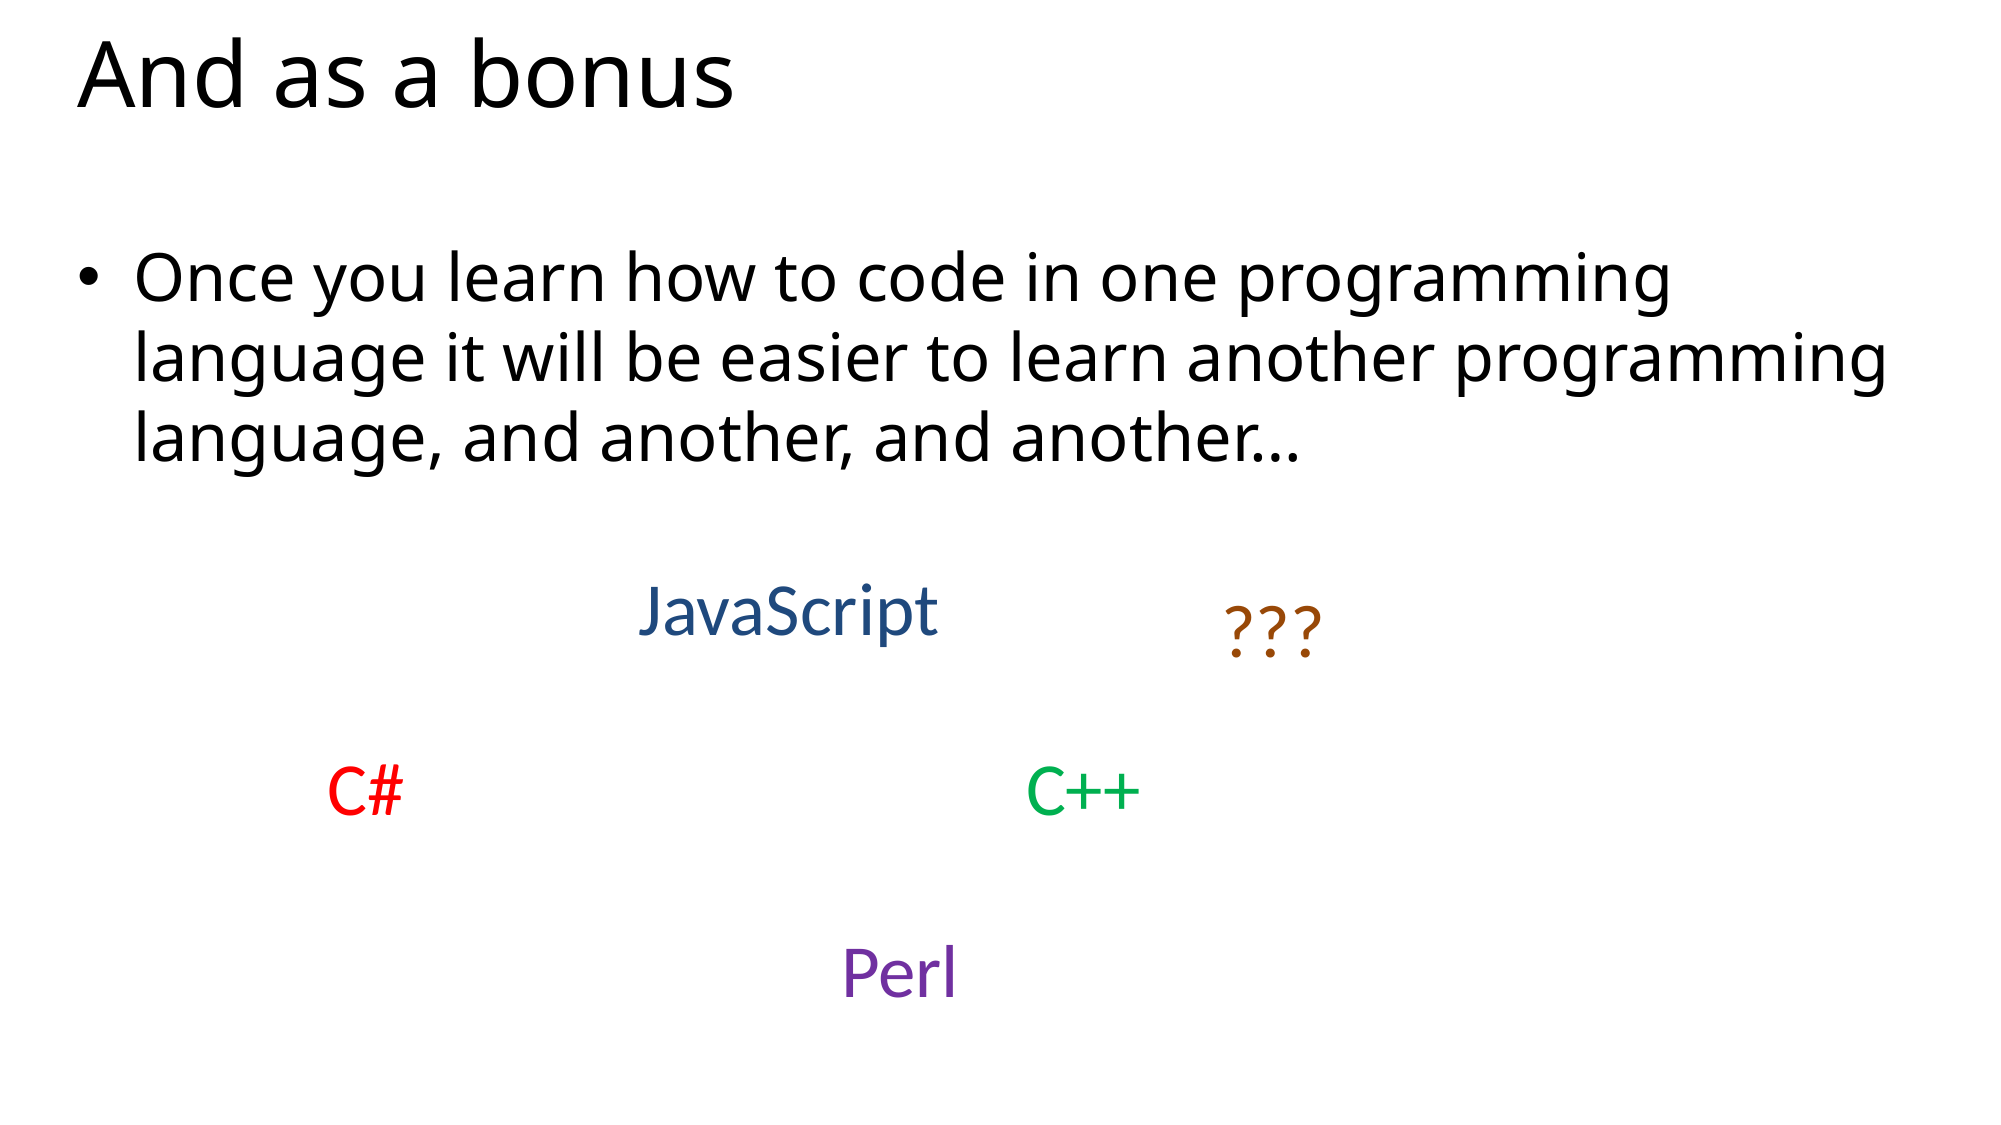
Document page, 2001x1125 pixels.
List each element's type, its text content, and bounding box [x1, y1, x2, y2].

text_box JavaScript [623, 552, 955, 658]
text_box ??? [1206, 574, 1341, 680]
text_box C++ [1011, 732, 1157, 838]
title And as a bonus [62, 29, 1953, 205]
text_box Perl [826, 914, 975, 1020]
text_box C# [313, 732, 421, 838]
list Once you learn how to code in one programming language it will be easier to learn another programming language, and another, and another… [62, 227, 1953, 553]
